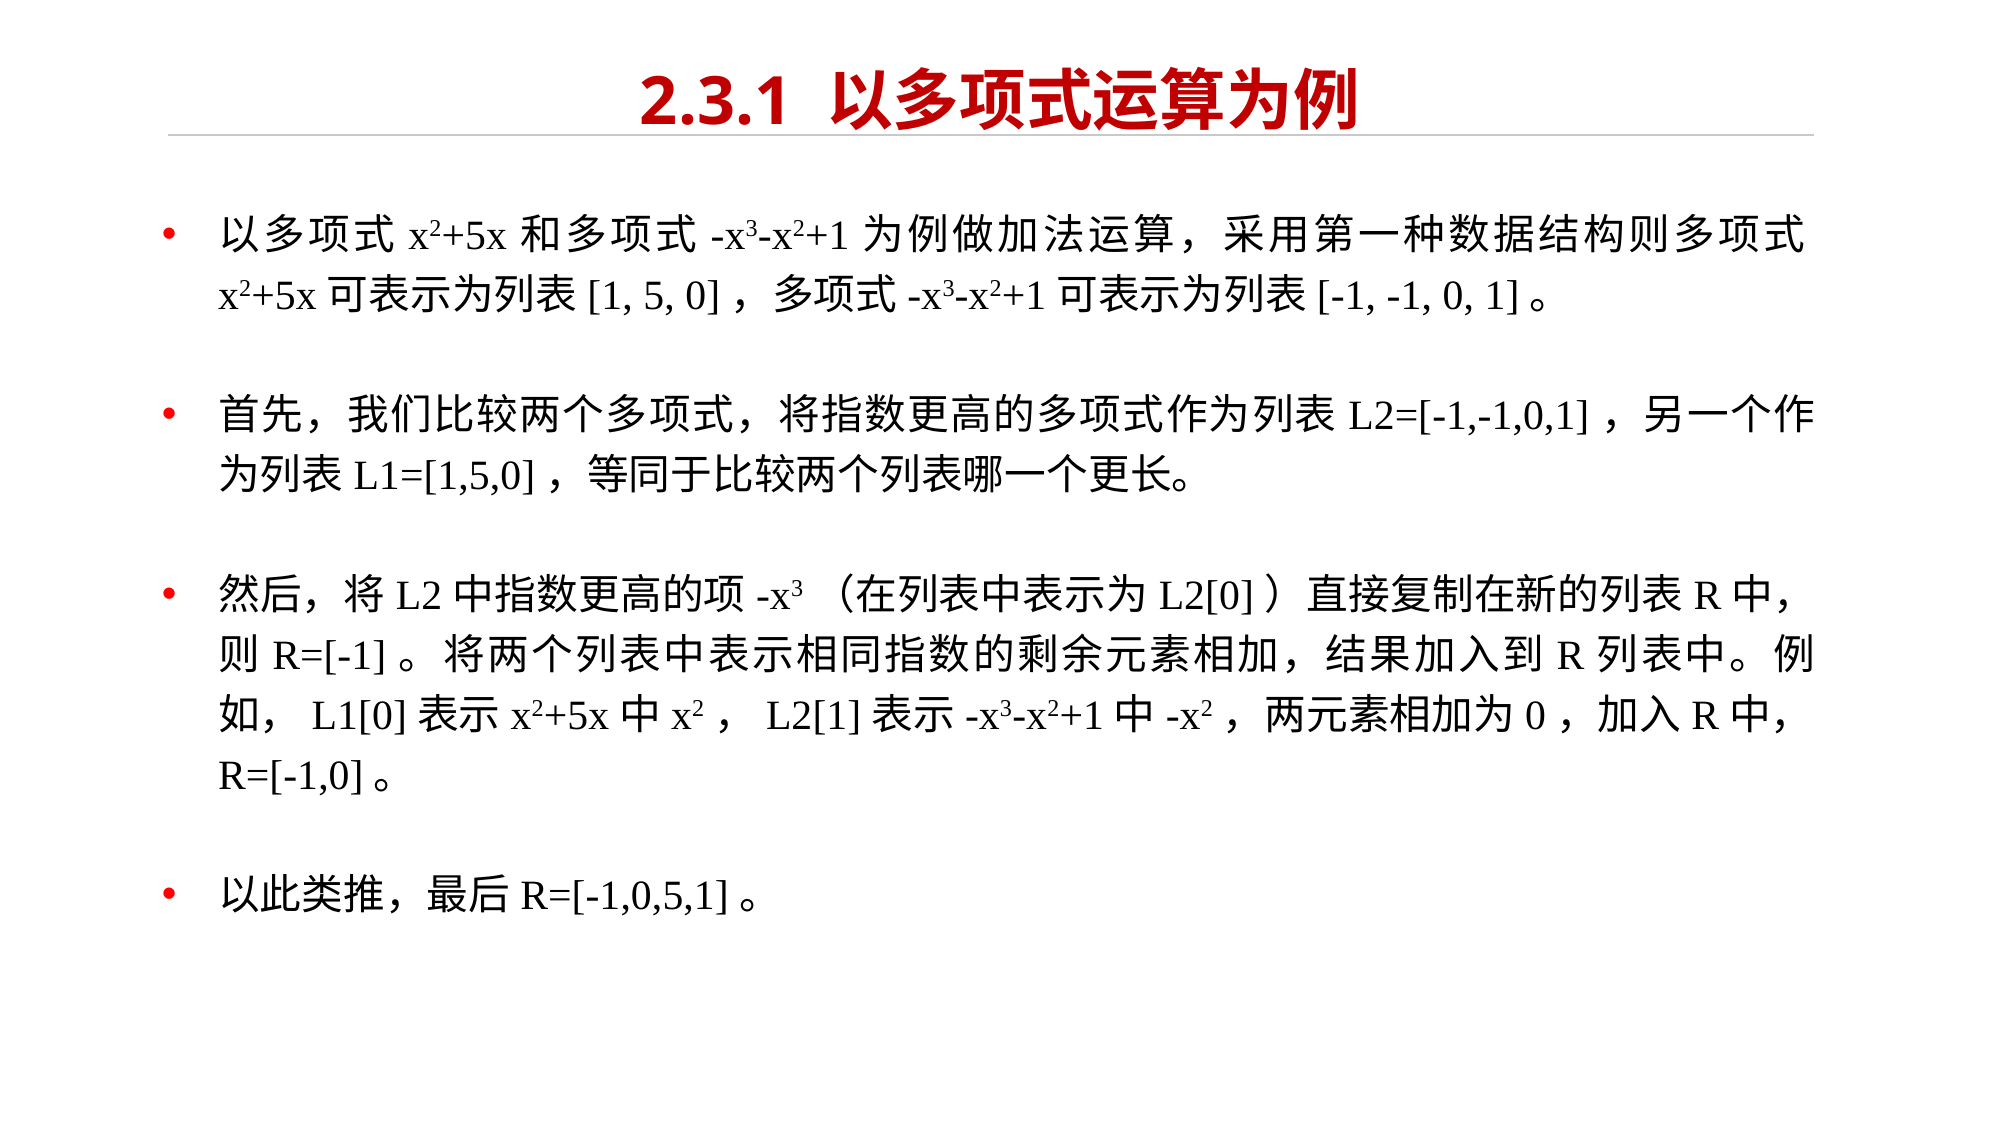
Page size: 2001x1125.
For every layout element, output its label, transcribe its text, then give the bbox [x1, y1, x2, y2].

title 2.3.1 以多项式运算为例 [353, 59, 1647, 152]
text_box 以多项式x2+5x和多项式-x3-x2+1为例做加法运算，采用第一种数据结构则多项式x2+5x可表示为列表[1, 5, 0]，多项式-x3-x2+1可表示为列表[-1, -1, 0, 1]。 首先，我们比较两个多项式，将指数更高的多项式作为列表L2=[-1,-1,0,1]，另一个作为列表L1=[1,5,0]，等同于比较两个列表哪一个更长。 然后，将L2中指数更高的项-x3（在列表中表示为L2[0]）直接复制在新的列表R中，则R=[-1]。将两个列表中表示相同指数的剩余元素相加，结果加入到R列表中。例如，L1[0]表示x2+5x中x2，L2[1]表示-x3-x2+1中-x2，两元素相加为0，加入R中，R=[-1,0]。 以此类推，最后R=[-1,0,5,1]。 [147, 190, 1830, 926]
